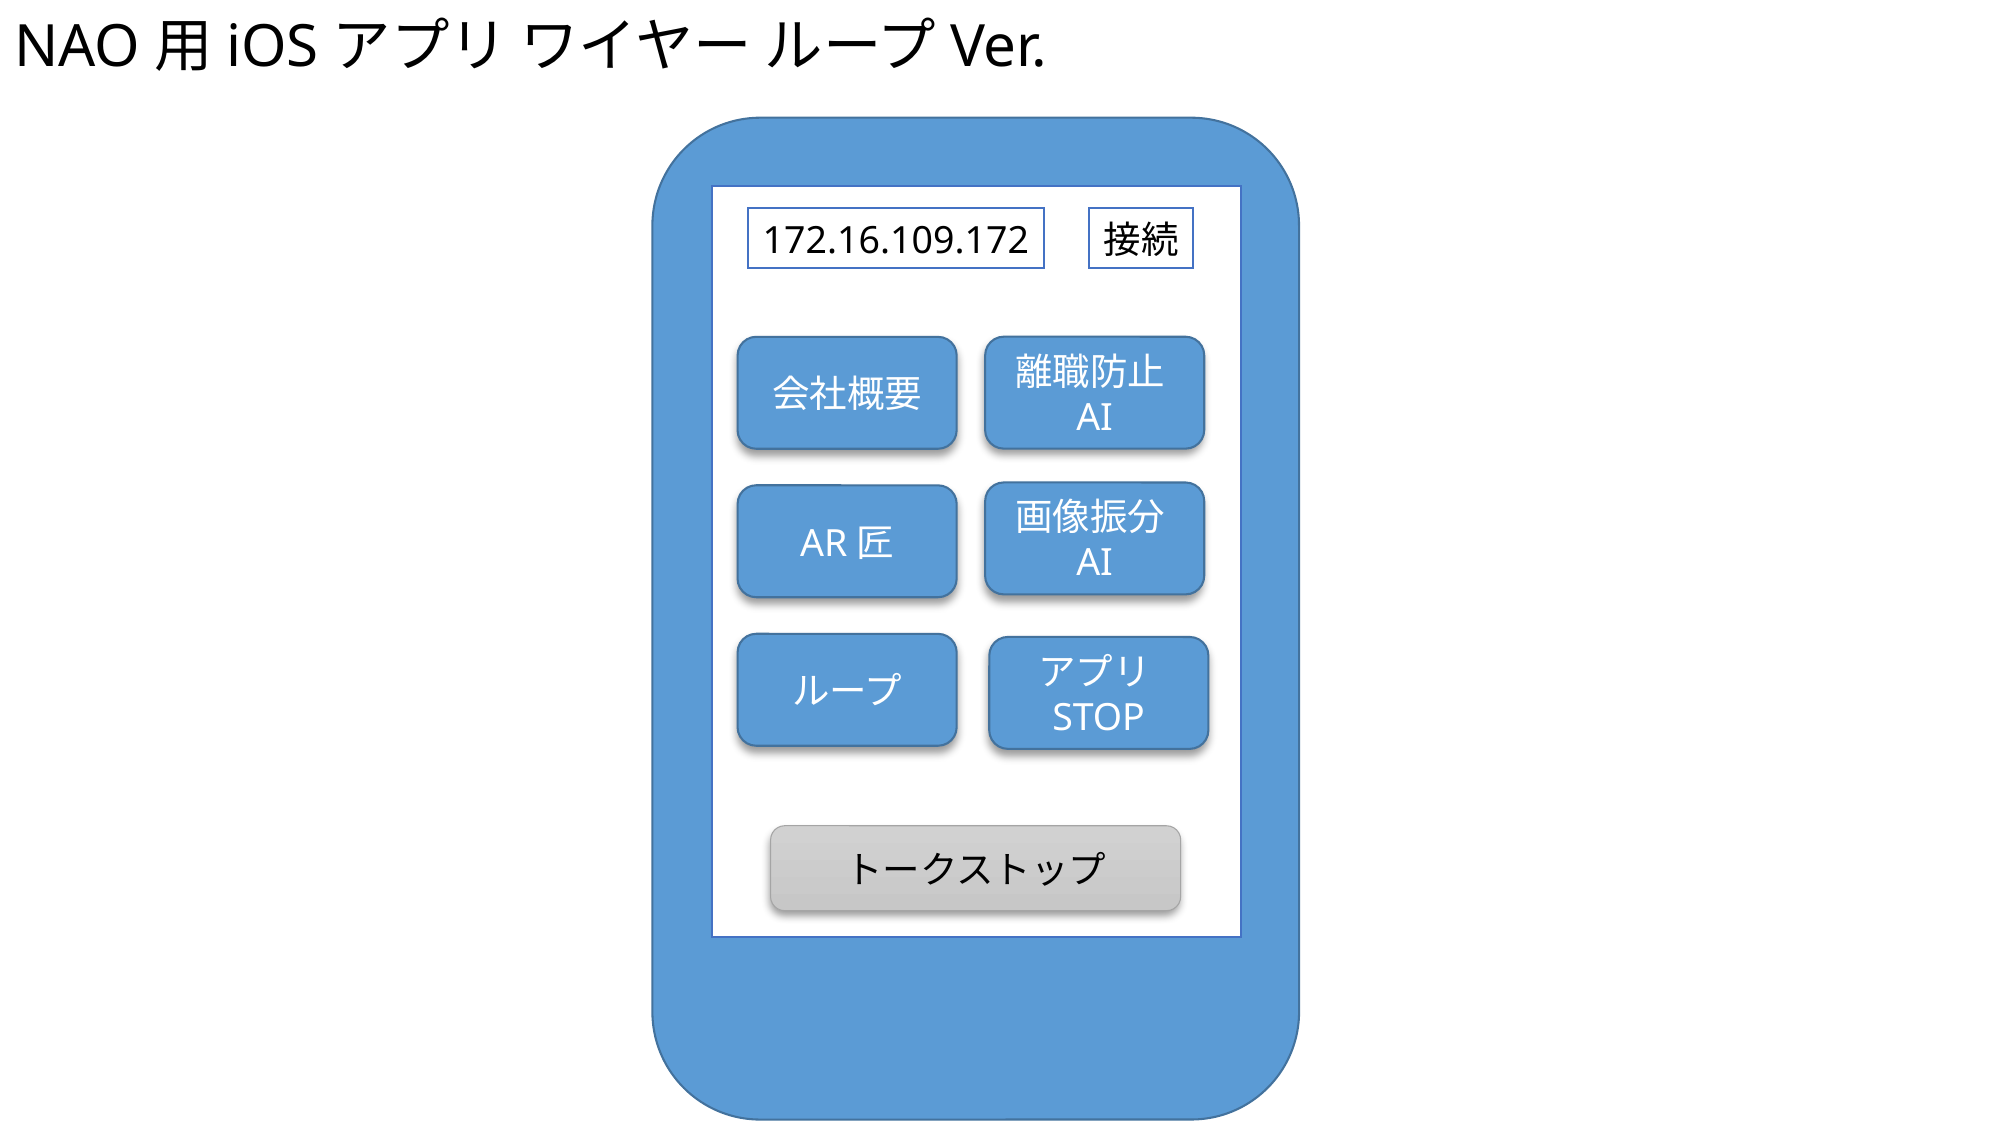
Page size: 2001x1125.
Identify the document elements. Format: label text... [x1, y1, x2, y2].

text_box トークストップ [770, 825, 1182, 912]
text_box NAO用iOSアプリ ワイヤー ループVer. [0, 8, 1725, 118]
text_box ループ [736, 632, 958, 747]
text_box [651, 118, 1301, 1121]
text_box 接続 [1088, 207, 1194, 269]
text_box 離職防止AI [984, 335, 1206, 450]
text_box AR匠 [736, 484, 958, 599]
text_box 172.16.109.172 [747, 207, 1045, 269]
text_box 画像振分AI [984, 481, 1206, 596]
text_box 会社概要 [736, 335, 958, 450]
text_box [711, 185, 1242, 938]
text_box アプリSTOP [988, 635, 1210, 750]
